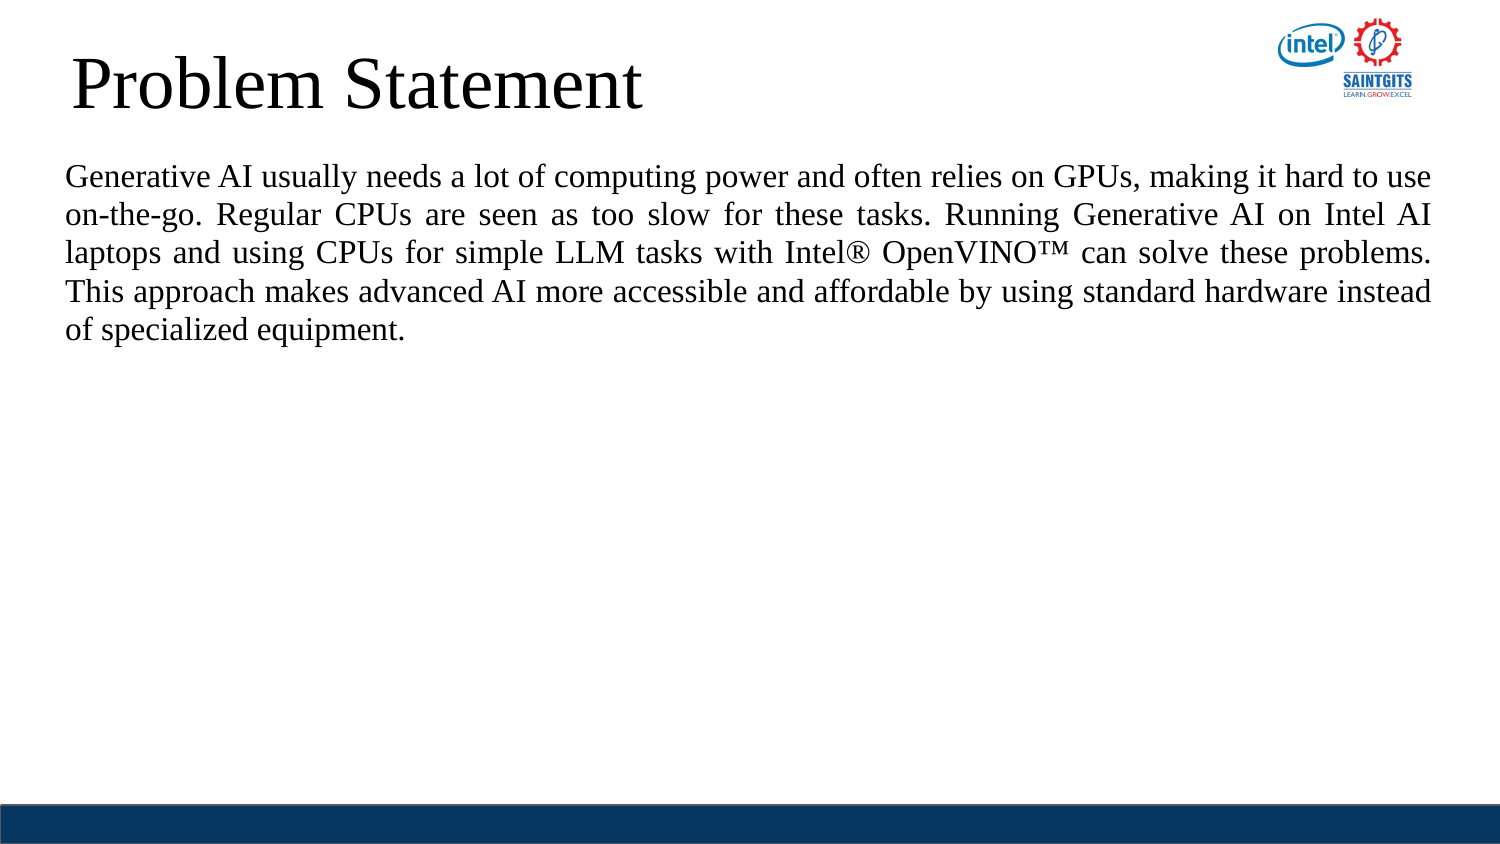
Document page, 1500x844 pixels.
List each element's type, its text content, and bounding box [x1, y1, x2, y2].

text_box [0, 804, 1500, 844]
text_box Generative AI usually needs a lot of computing power and often relies on GPUs, making it hard to use on-the-go. Regular CPUs are seen as too slow for these tasks. Running Generative AI on Intel AI laptops and using CPUs for simple LLM tasks with Intel® OpenVINO™ can solve these problems. This approach makes advanced AI more accessible and affordable by using standard hardware instead of specialized equipment. [63, 146, 1436, 348]
title Problem Statement [69, 31, 646, 146]
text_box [1268, 7, 1412, 97]
